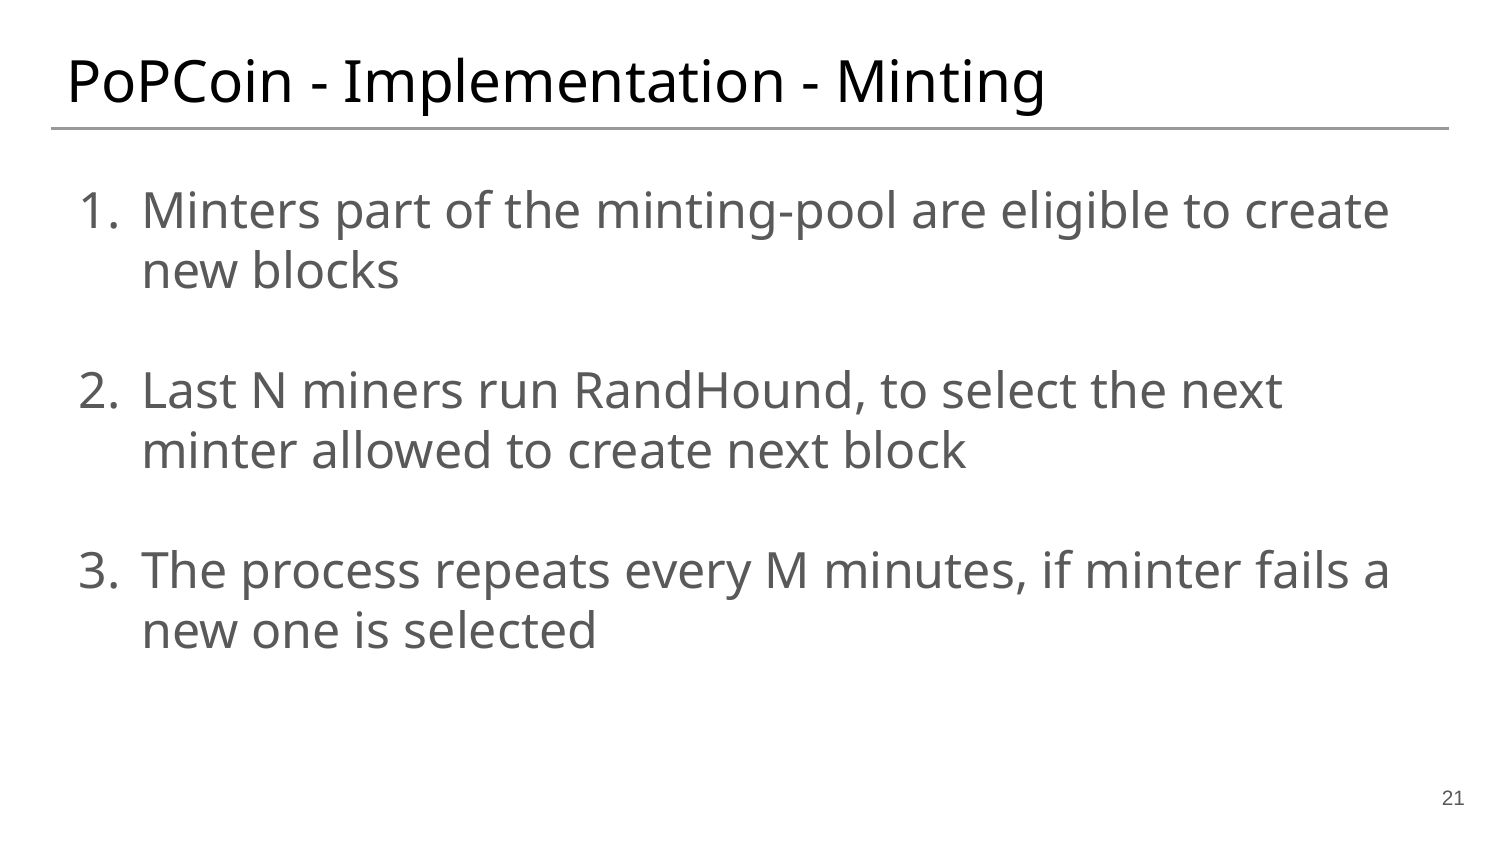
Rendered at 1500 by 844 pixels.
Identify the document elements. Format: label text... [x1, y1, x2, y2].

list Minters part of the minting-pool are eligible to create new blocks Last N miners run RandHound, to select the next minter allowed to create next block The process repeats every M minutes, if minter fails a new one is selected [51, 163, 1449, 713]
title PoPCoin - Implementation - Minting [51, 29, 1449, 124]
slide_number ‹#› [1389, 764, 1480, 830]
